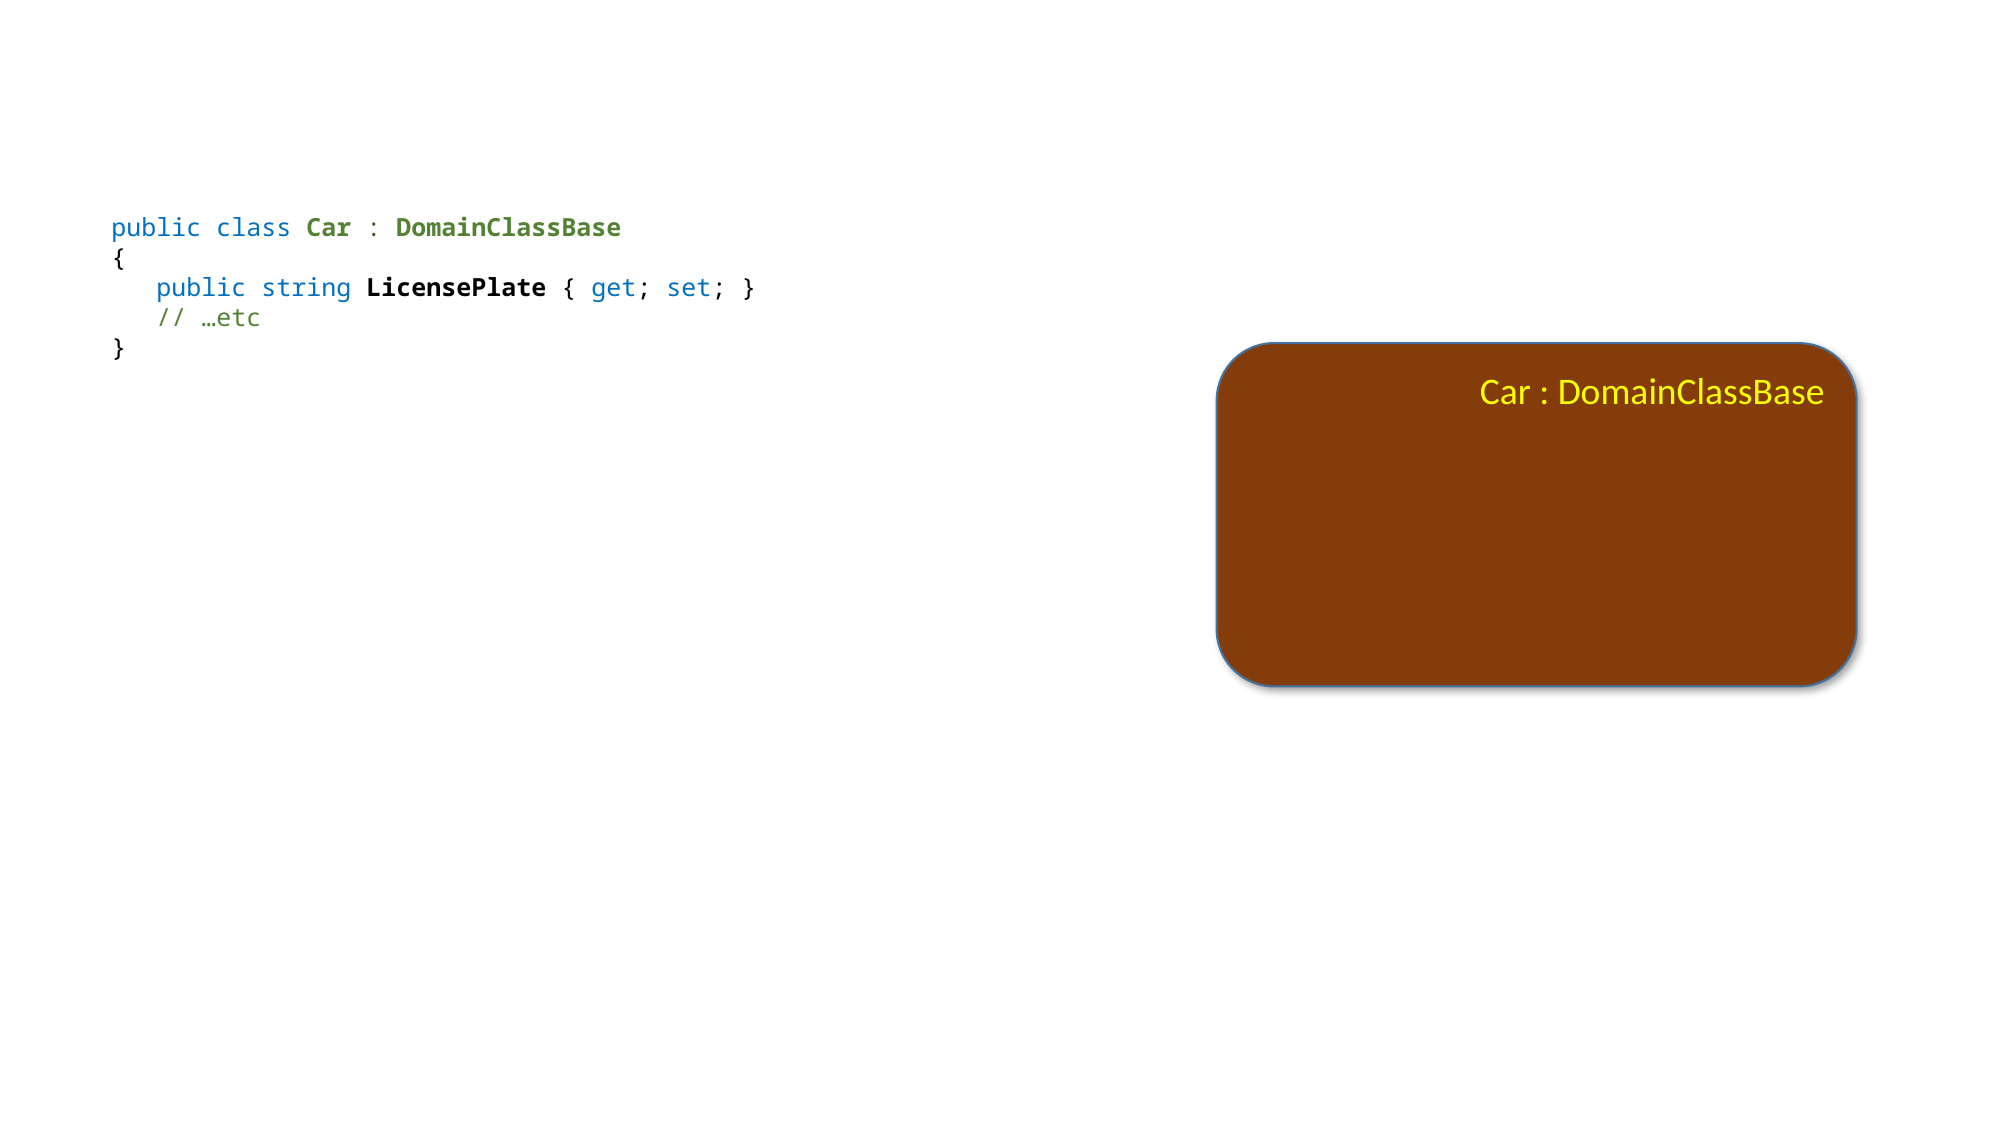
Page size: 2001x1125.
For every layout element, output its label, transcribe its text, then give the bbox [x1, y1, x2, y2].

text_box public class Car : DomainClassBase { public string LicensePlate { get; set; } // …etc } [96, 204, 1015, 399]
text_box Car : DomainClassBase [1215, 342, 1858, 688]
